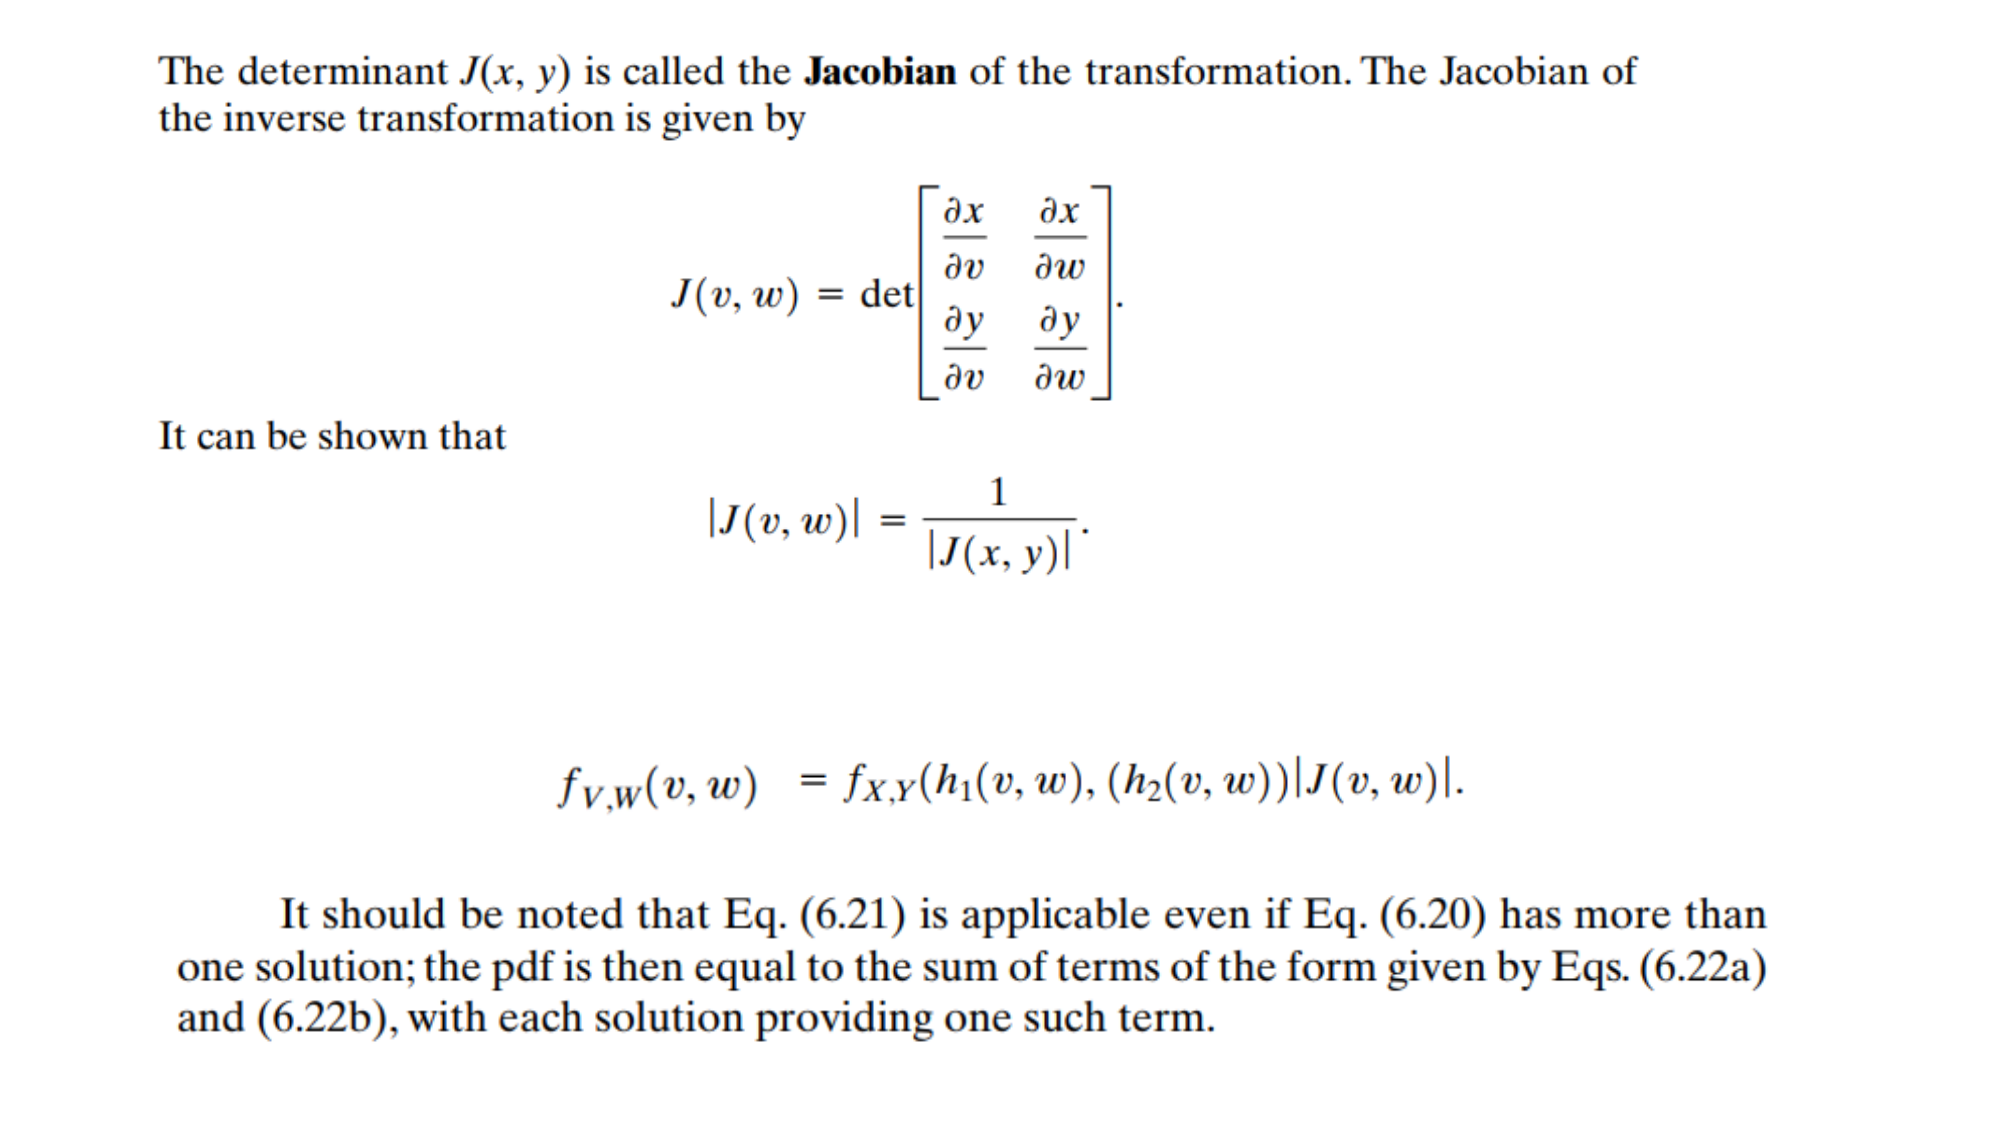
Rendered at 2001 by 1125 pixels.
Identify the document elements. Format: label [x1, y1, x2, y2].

picture [110, 34, 1684, 586]
list [137, 882, 1794, 1064]
picture [527, 735, 1473, 835]
